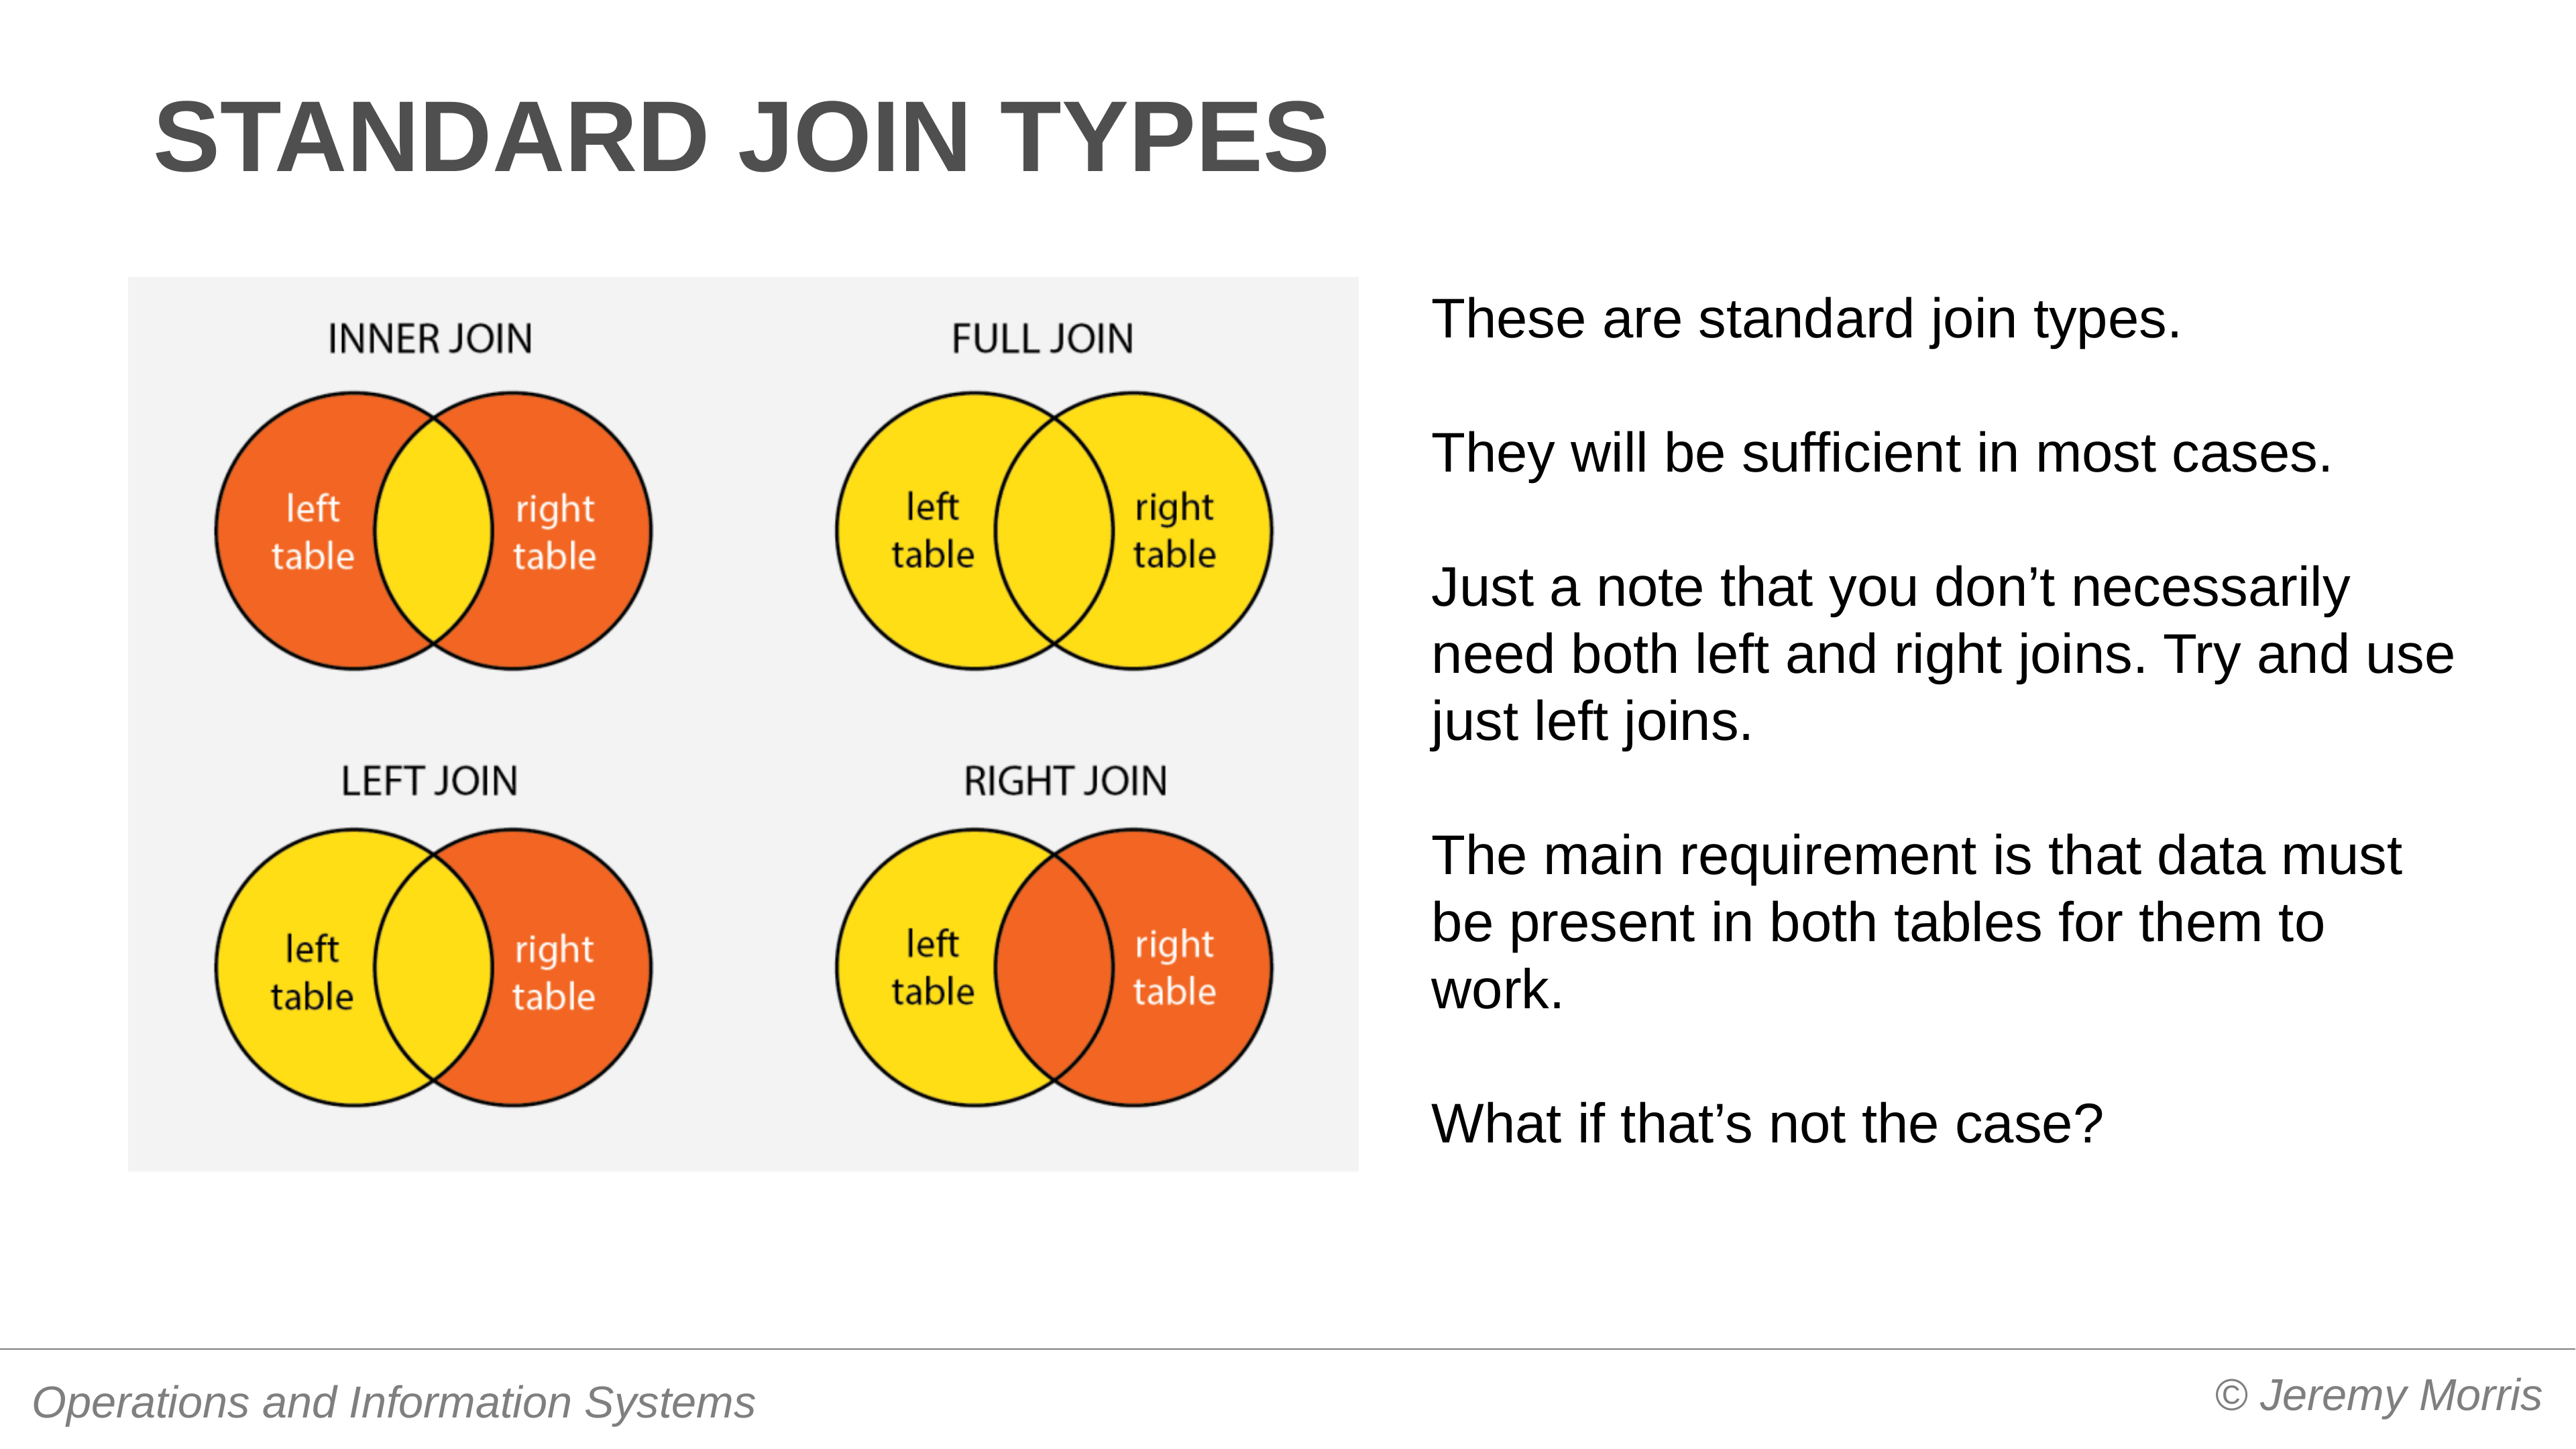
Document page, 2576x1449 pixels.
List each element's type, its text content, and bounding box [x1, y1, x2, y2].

picture [128, 276, 1359, 1172]
title Standard join types [128, 53, 2447, 204]
text_box These are standard join types. They will be sufficient in most cases. Just a note that you don’t necessarily need both left and right joins. Try and use just left joins. The main requirement is that data must be present in both tables for them to work. What if that’s not the case? [1422, 277, 2478, 1159]
